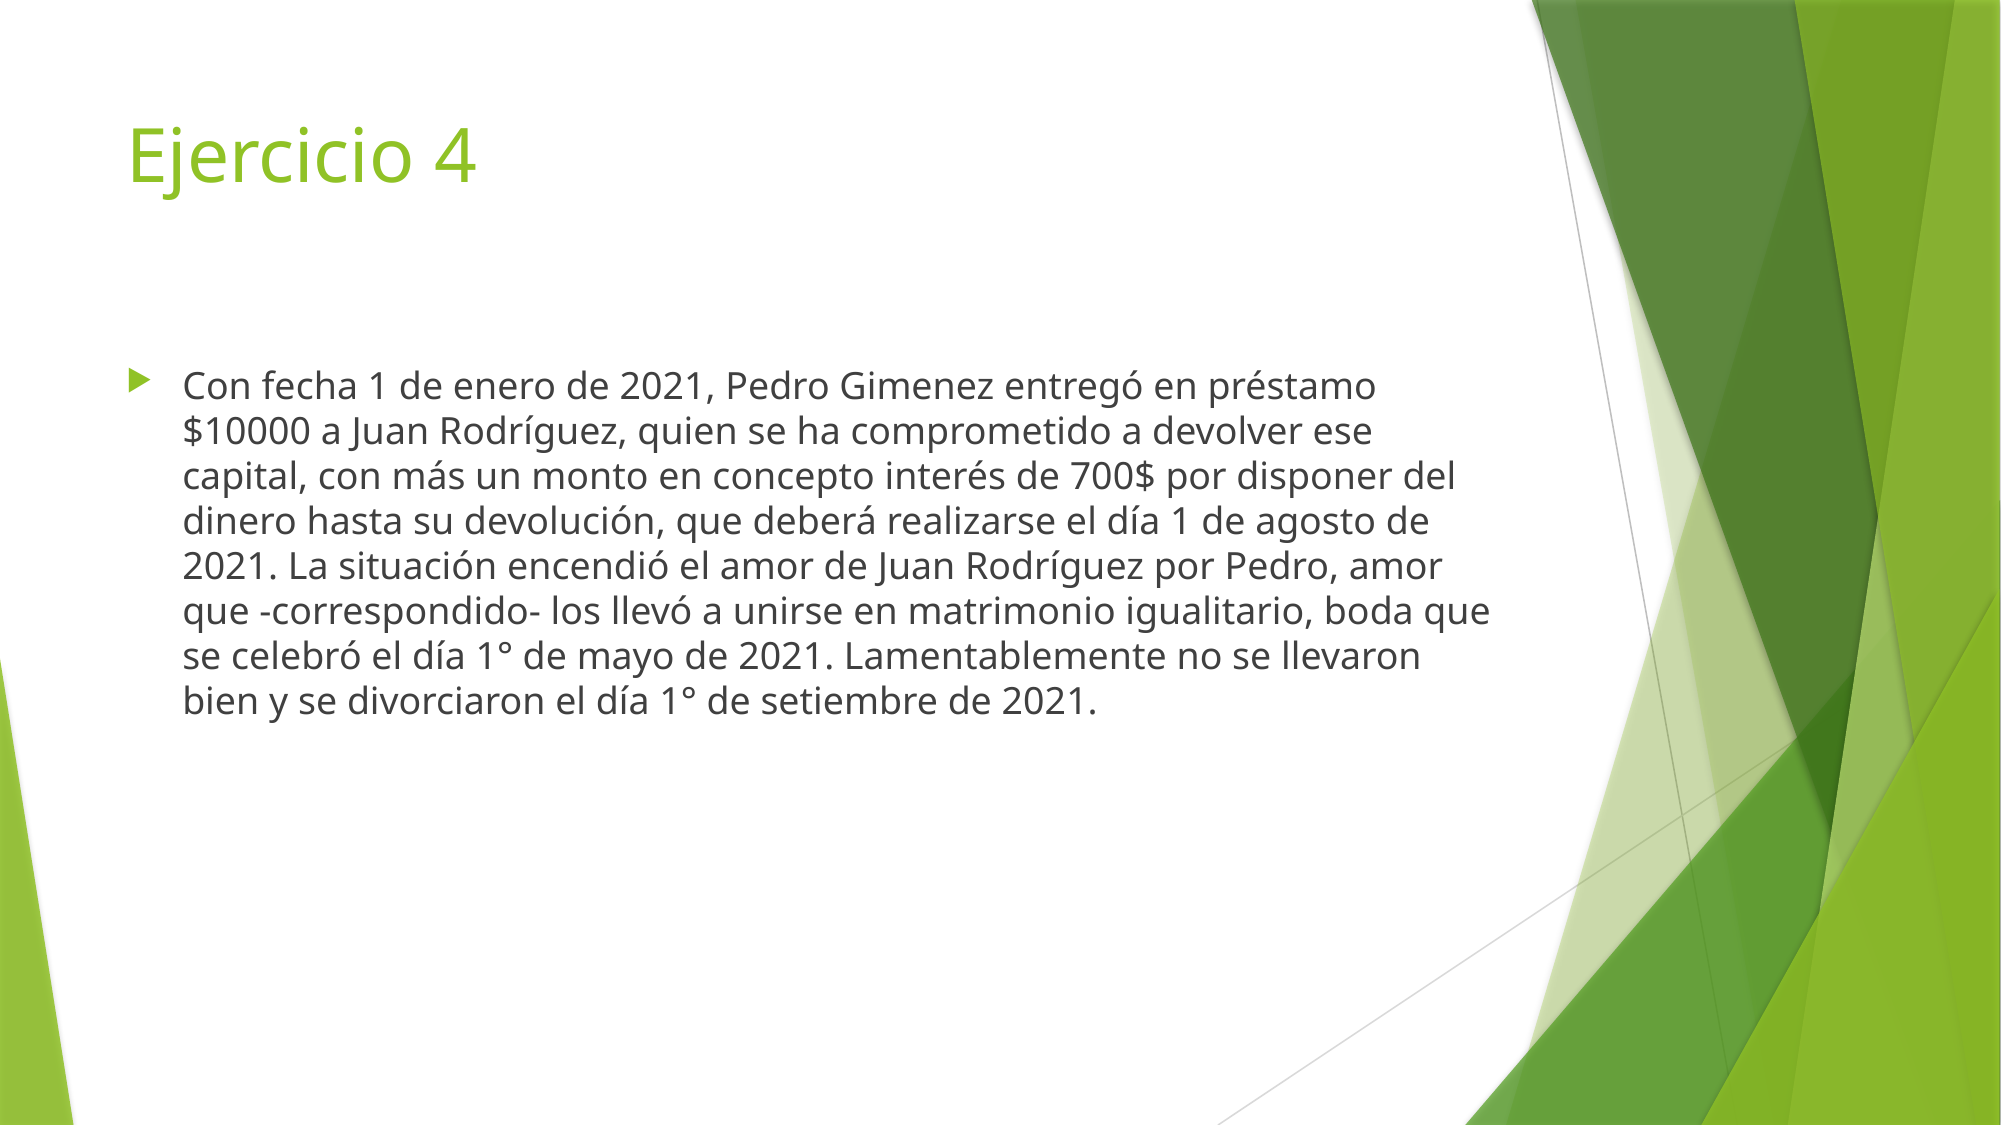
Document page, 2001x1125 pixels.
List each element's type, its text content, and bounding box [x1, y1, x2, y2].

title Ejercicio 4 [111, 99, 1522, 317]
list Con fecha 1 de enero de 2021, Pedro Gimenez entregó en préstamo $10000 a Juan Rodríguez, quien se ha comprometido a devolver ese capital, con más un monto en concepto interés de 700$ por disponer del dinero hasta su devolución, que deberá realizarse el día 1 de agosto de 2021. La situación encendió el amor de Juan Rodríguez por Pedro, amor que -correspondido- los llevó a unirse en matrimonio igualitario, boda que se celebró el día 1° de mayo de 2021. Lamentablemente no se llevaron bien y se divorciaron el día 1° de setiembre de 2021. [111, 354, 1522, 992]
